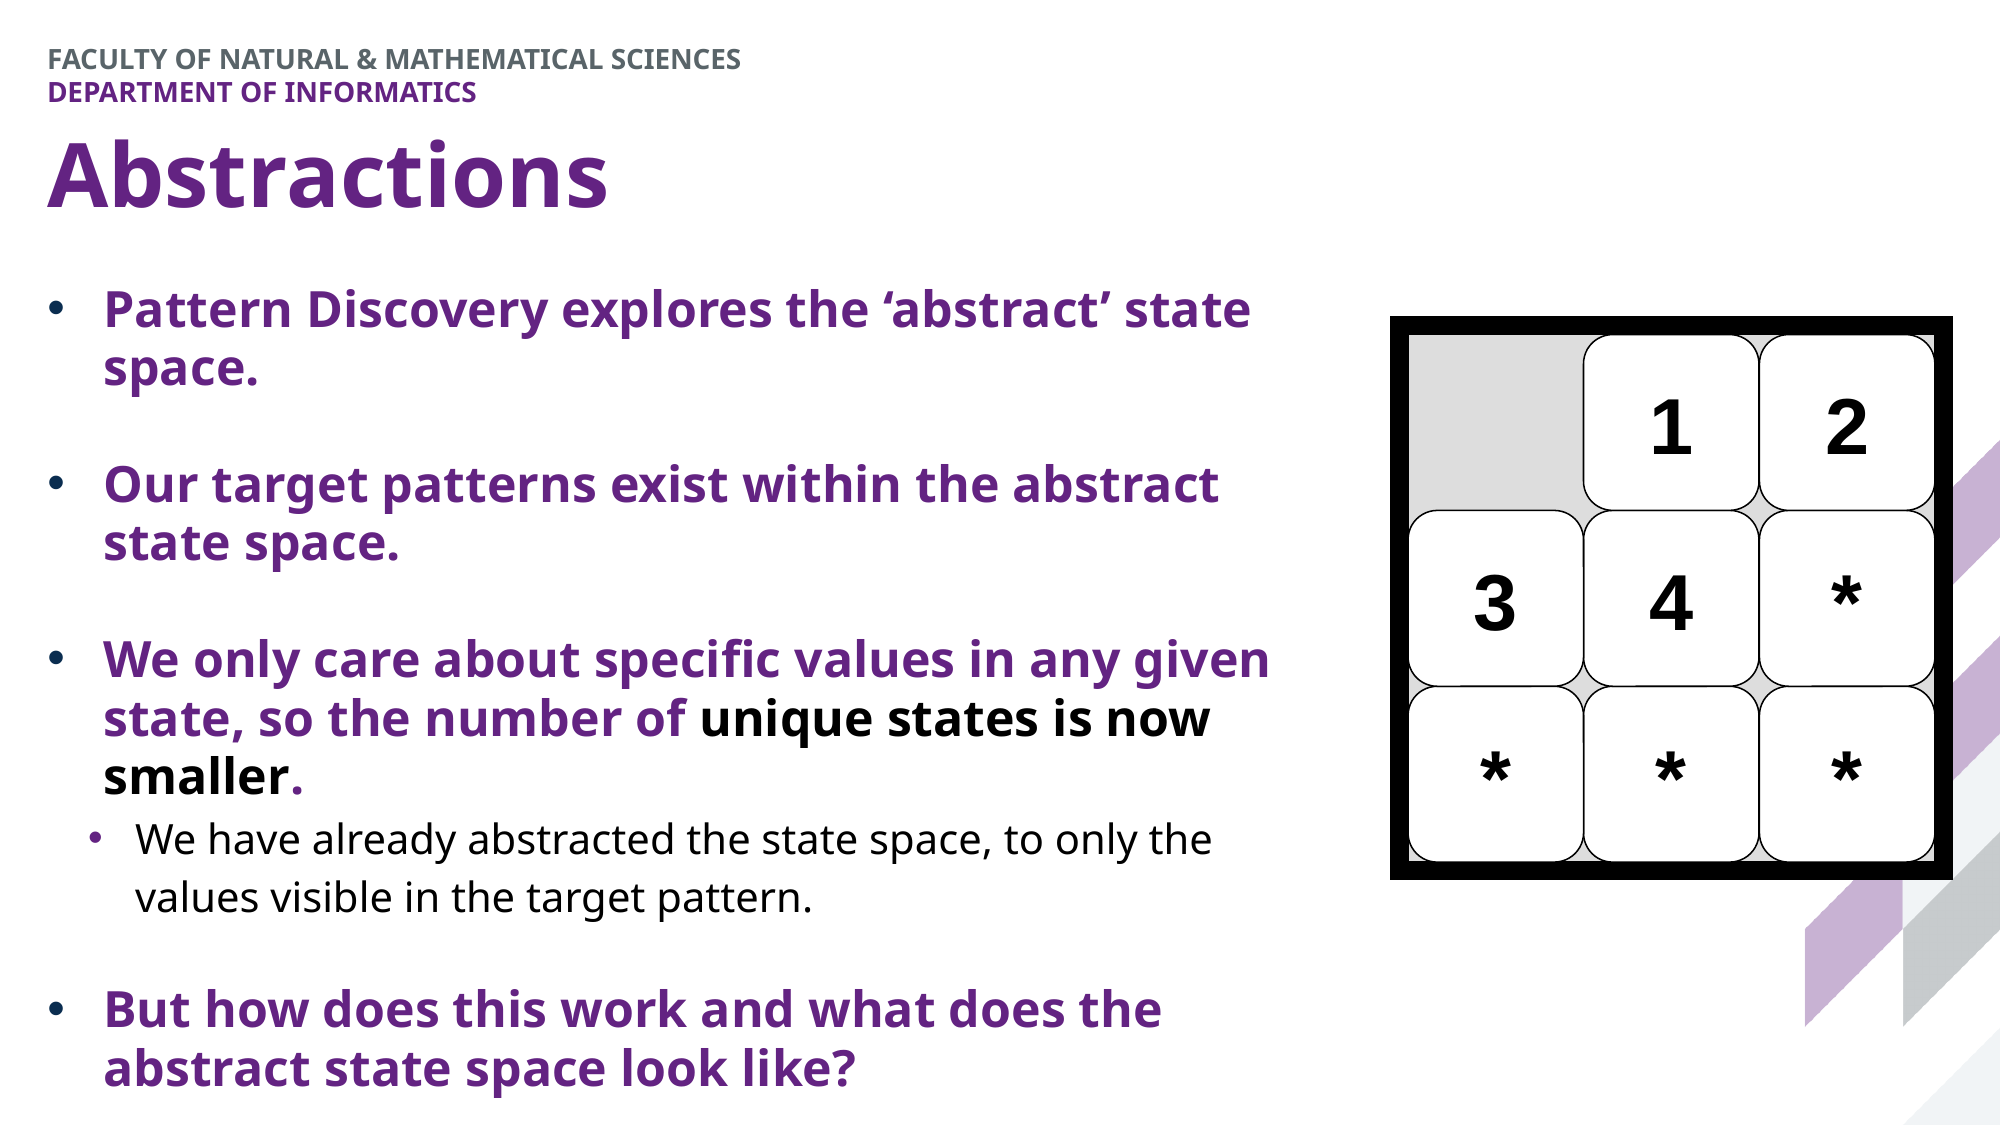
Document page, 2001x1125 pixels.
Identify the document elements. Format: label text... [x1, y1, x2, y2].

title Abstractions [47, 118, 1772, 237]
list Pattern Discovery explores the ‘abstract’ state space. Our target patterns exist within the abstract state space. We only care about specific values in any given state, so the number of unique states is now smaller. We have already abstracted the state space, to only the values visible in the target pattern. But how does this work and what does the abstract state space look like? [47, 279, 1311, 1024]
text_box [1390, 316, 1953, 880]
